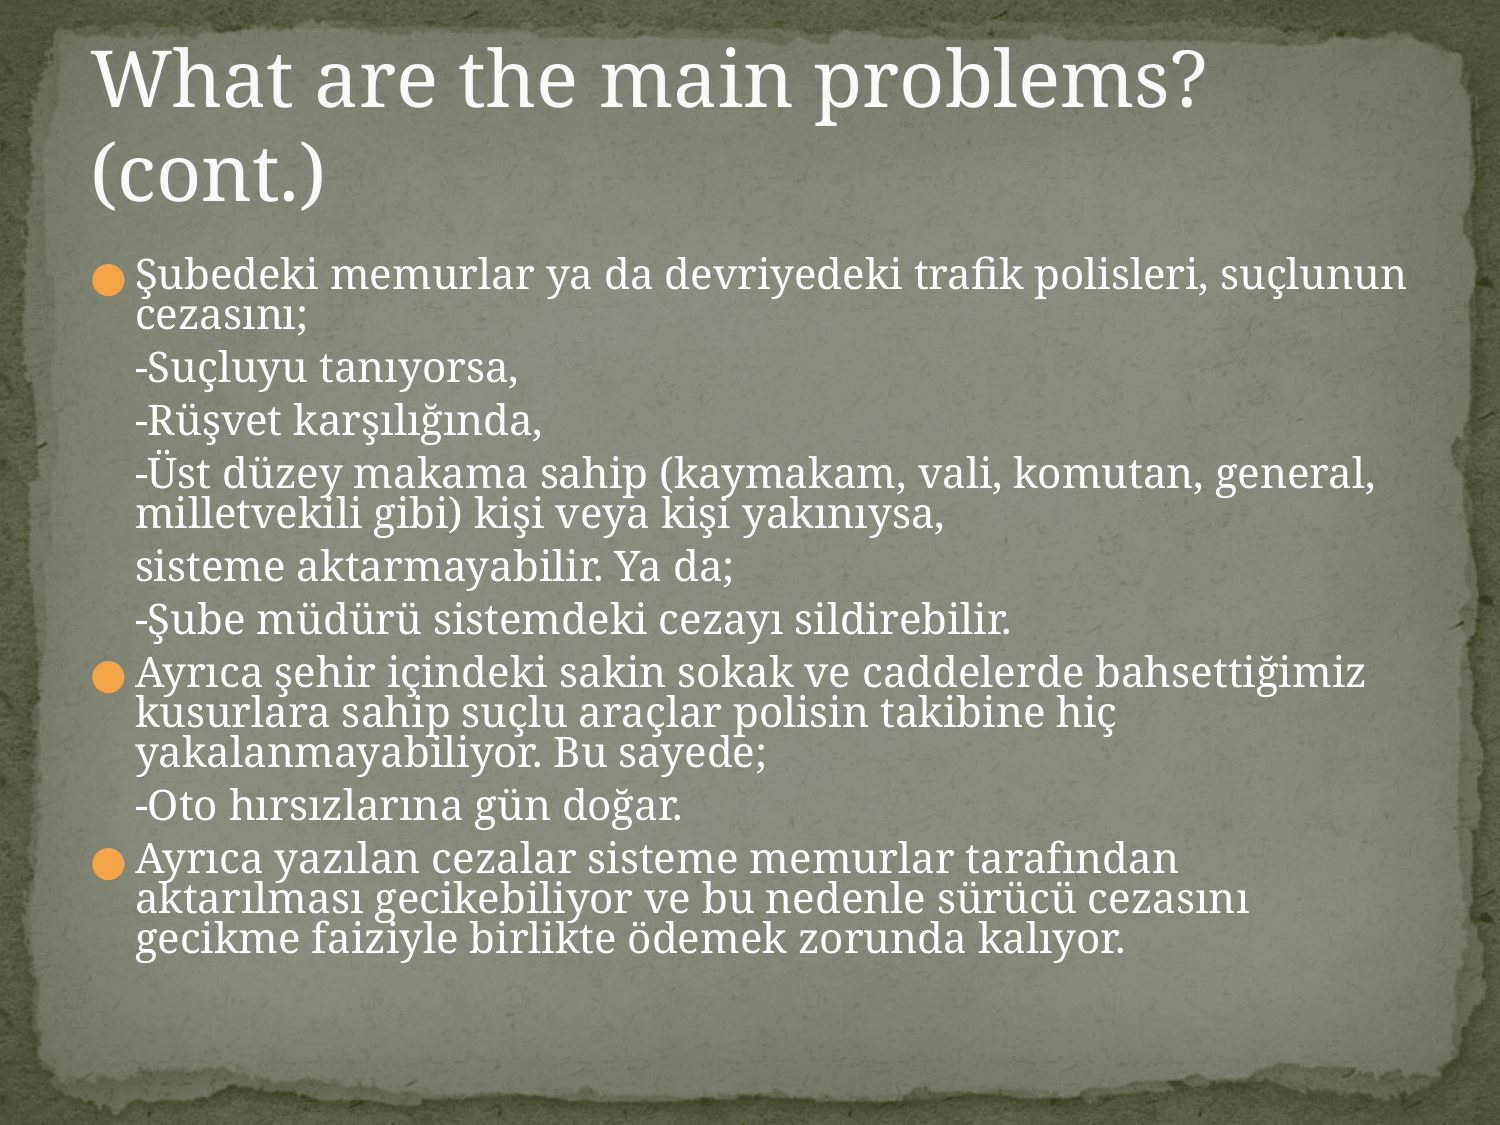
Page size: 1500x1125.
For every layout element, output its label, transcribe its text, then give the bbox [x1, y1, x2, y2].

picture [0, 0, 1500, 1125]
title What are the main problems? (cont.) [75, 24, 1425, 225]
list Şubedeki memurlar ya da devriyedeki trafik polisleri, suçlunun cezasını; -Suçluyu tanıyorsa, -Rüşvet karşılığında, -Üst düzey makama sahip (kaymakam, vali, komutan, general, milletvekili gibi) kişi veya kişi yakınıysa, sisteme aktarmayabilir. Ya da; -Şube müdürü sistemdeki cezayı sildirebilir. Ayrıca şehir içindeki sakin sokak ve caddelerde bahsettiğimiz kusurlara sahip suçlu araçlar polisin takibine hiç yakalanmayabiliyor. Bu sayede; -Oto hırsızlarına gün doğar. Ayrıca yazılan cezalar sisteme memurlar tarafından aktarılması gecikebiliyor ve bu nedenle sürücü cezasını gecikme faiziyle birlikte ödemek zorunda kalıyor. [75, 249, 1425, 1000]
